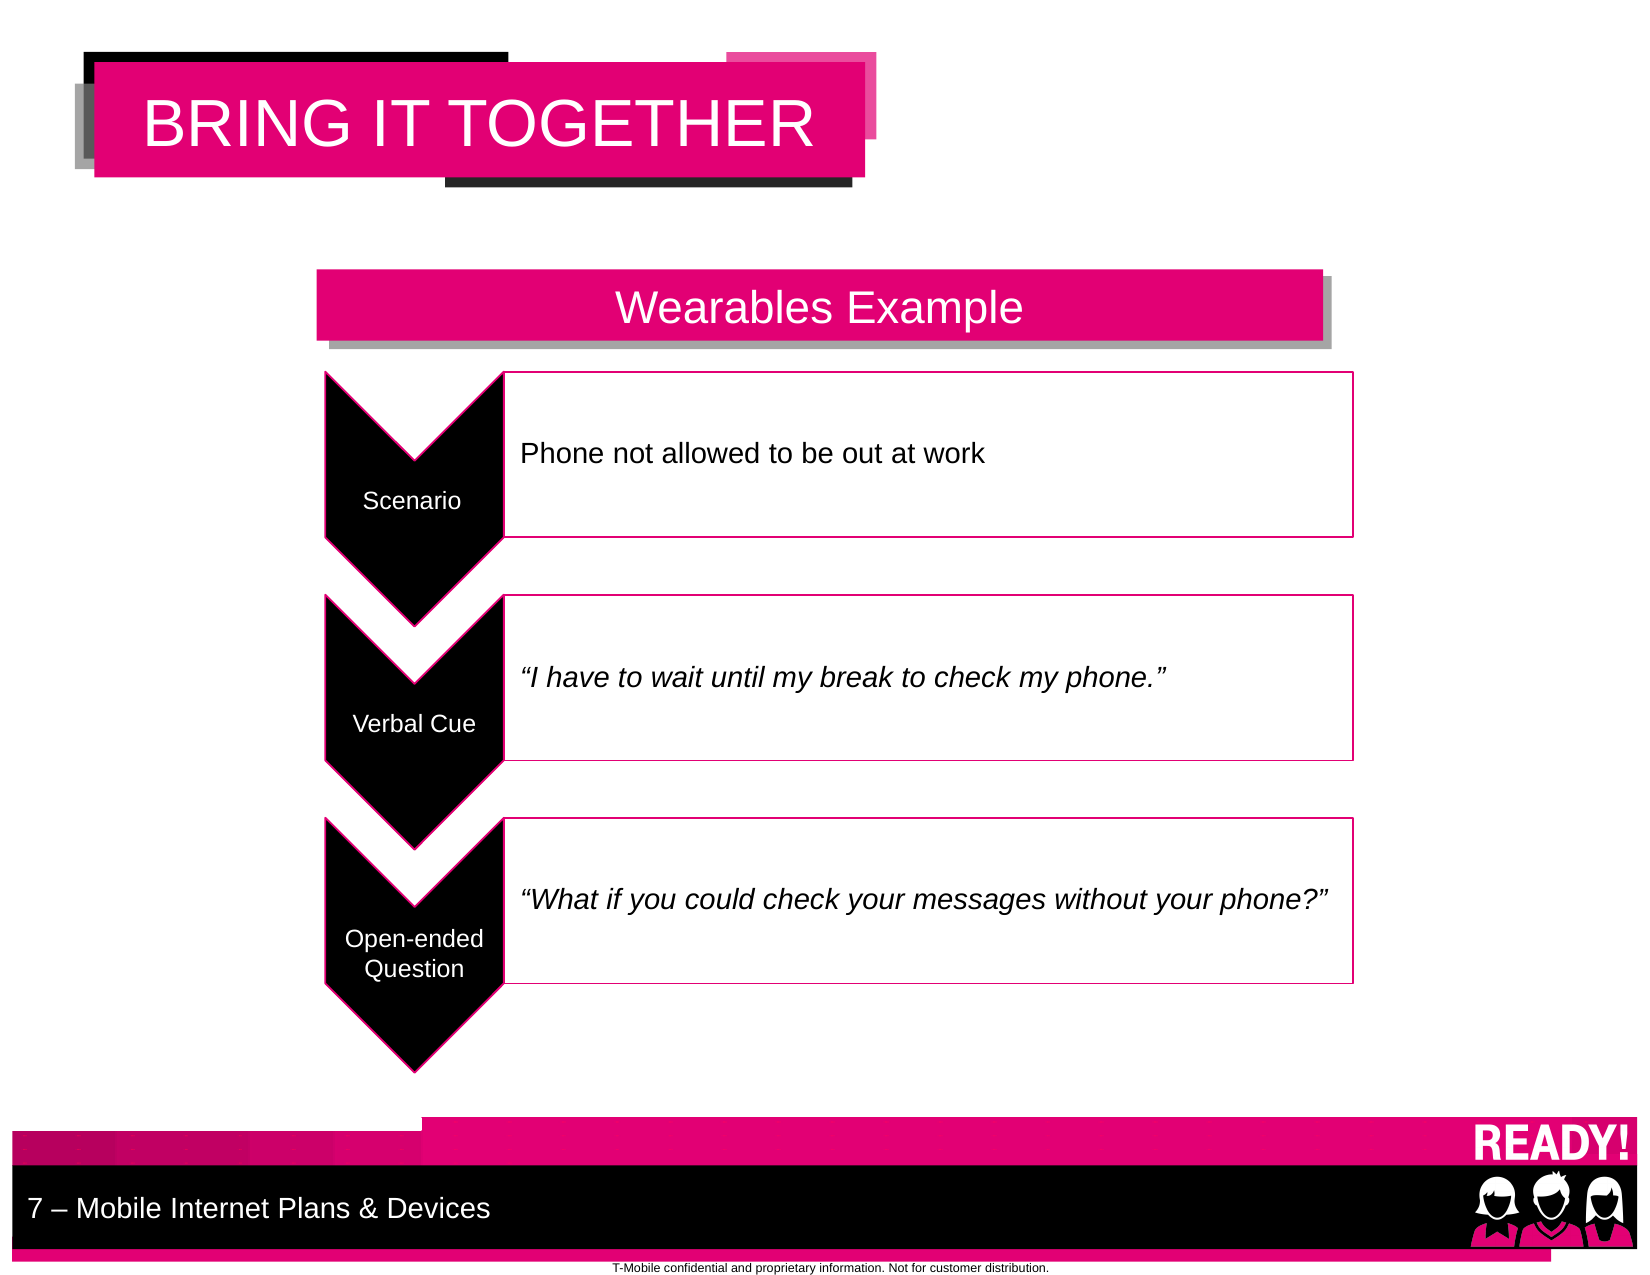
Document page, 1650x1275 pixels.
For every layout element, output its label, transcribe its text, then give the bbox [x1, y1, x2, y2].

text_box Wearables Example [316, 269, 1324, 341]
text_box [12, 1104, 1646, 1275]
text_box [325, 370, 1354, 1074]
text_box [328, 275, 1332, 350]
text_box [74, 51, 877, 188]
